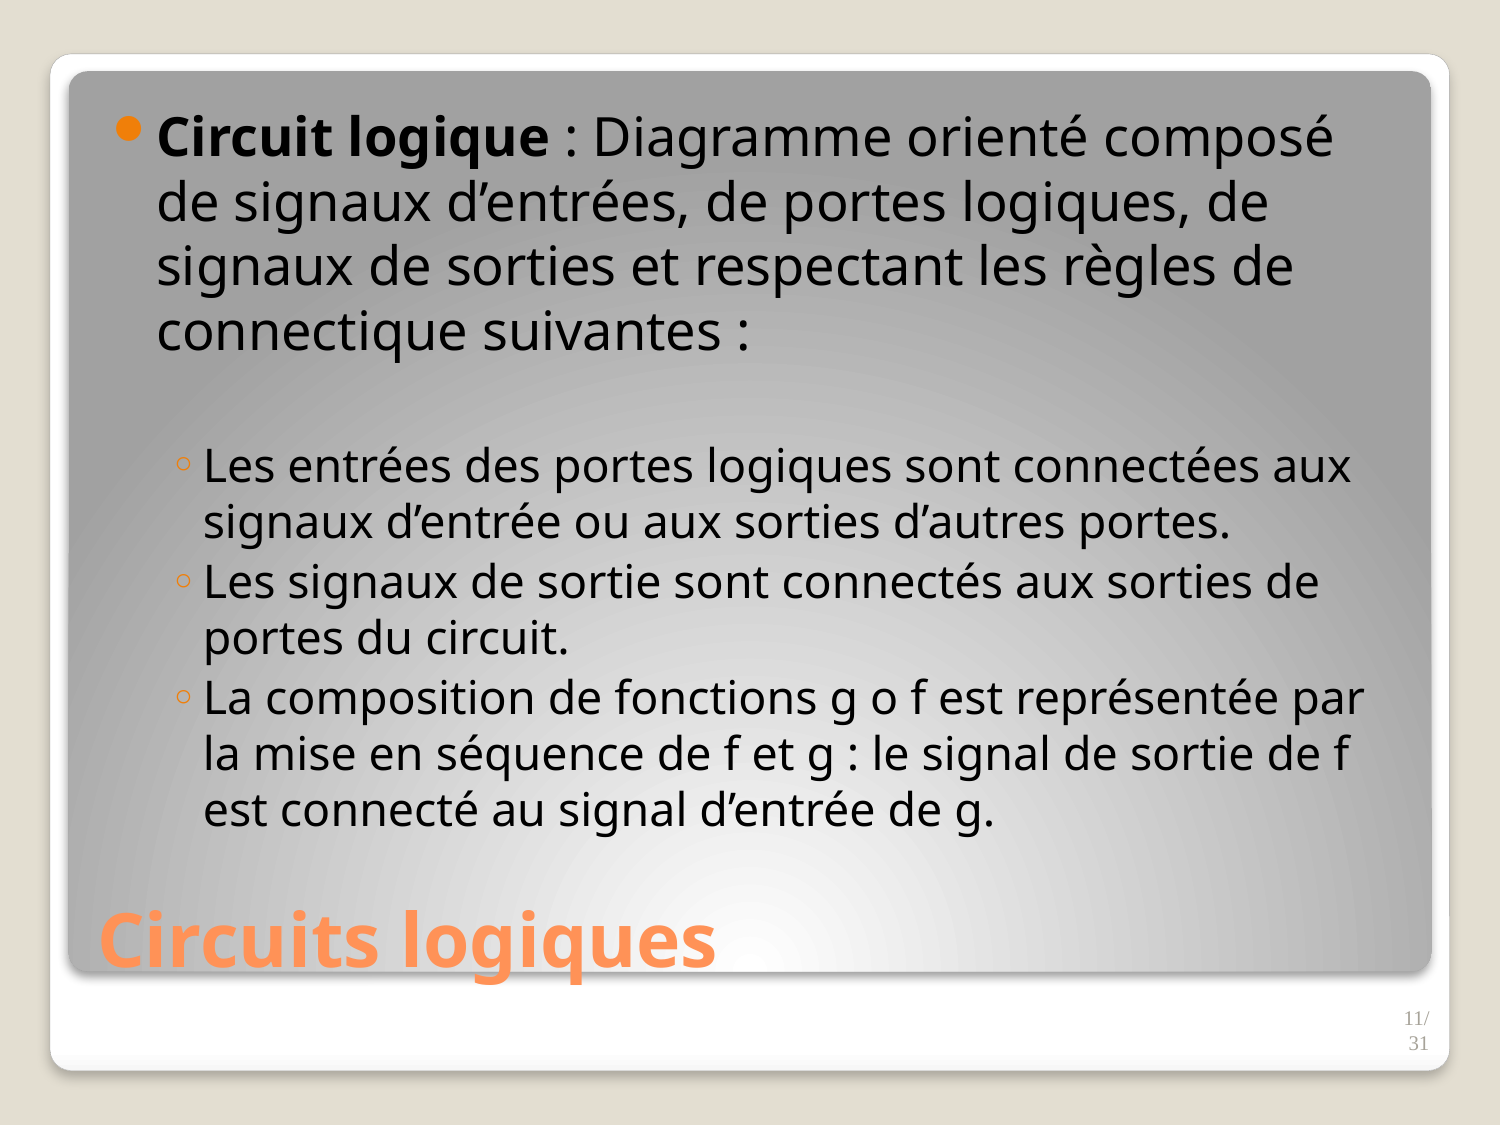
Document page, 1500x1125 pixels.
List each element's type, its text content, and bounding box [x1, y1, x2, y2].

slide_number 11/31 [1369, 1002, 1445, 1063]
list Circuit logique : Diagramme orienté composé de signaux d’entrées, de portes logiques, de signaux de sorties et respectant les règles de connectique suivantes : Les entrées des portes logiques sont connectées aux signaux d’entrée ou aux sorties d’autres portes. Les signaux de sortie sont connectés aux sorties de portes du circuit. La composition de fonctions g o f est représentée par la mise en séquence de f et g : le signal de sortie de f est connecté au signal d’entrée de g. [82, 86, 1425, 853]
title Circuits logiques [82, 853, 1425, 991]
